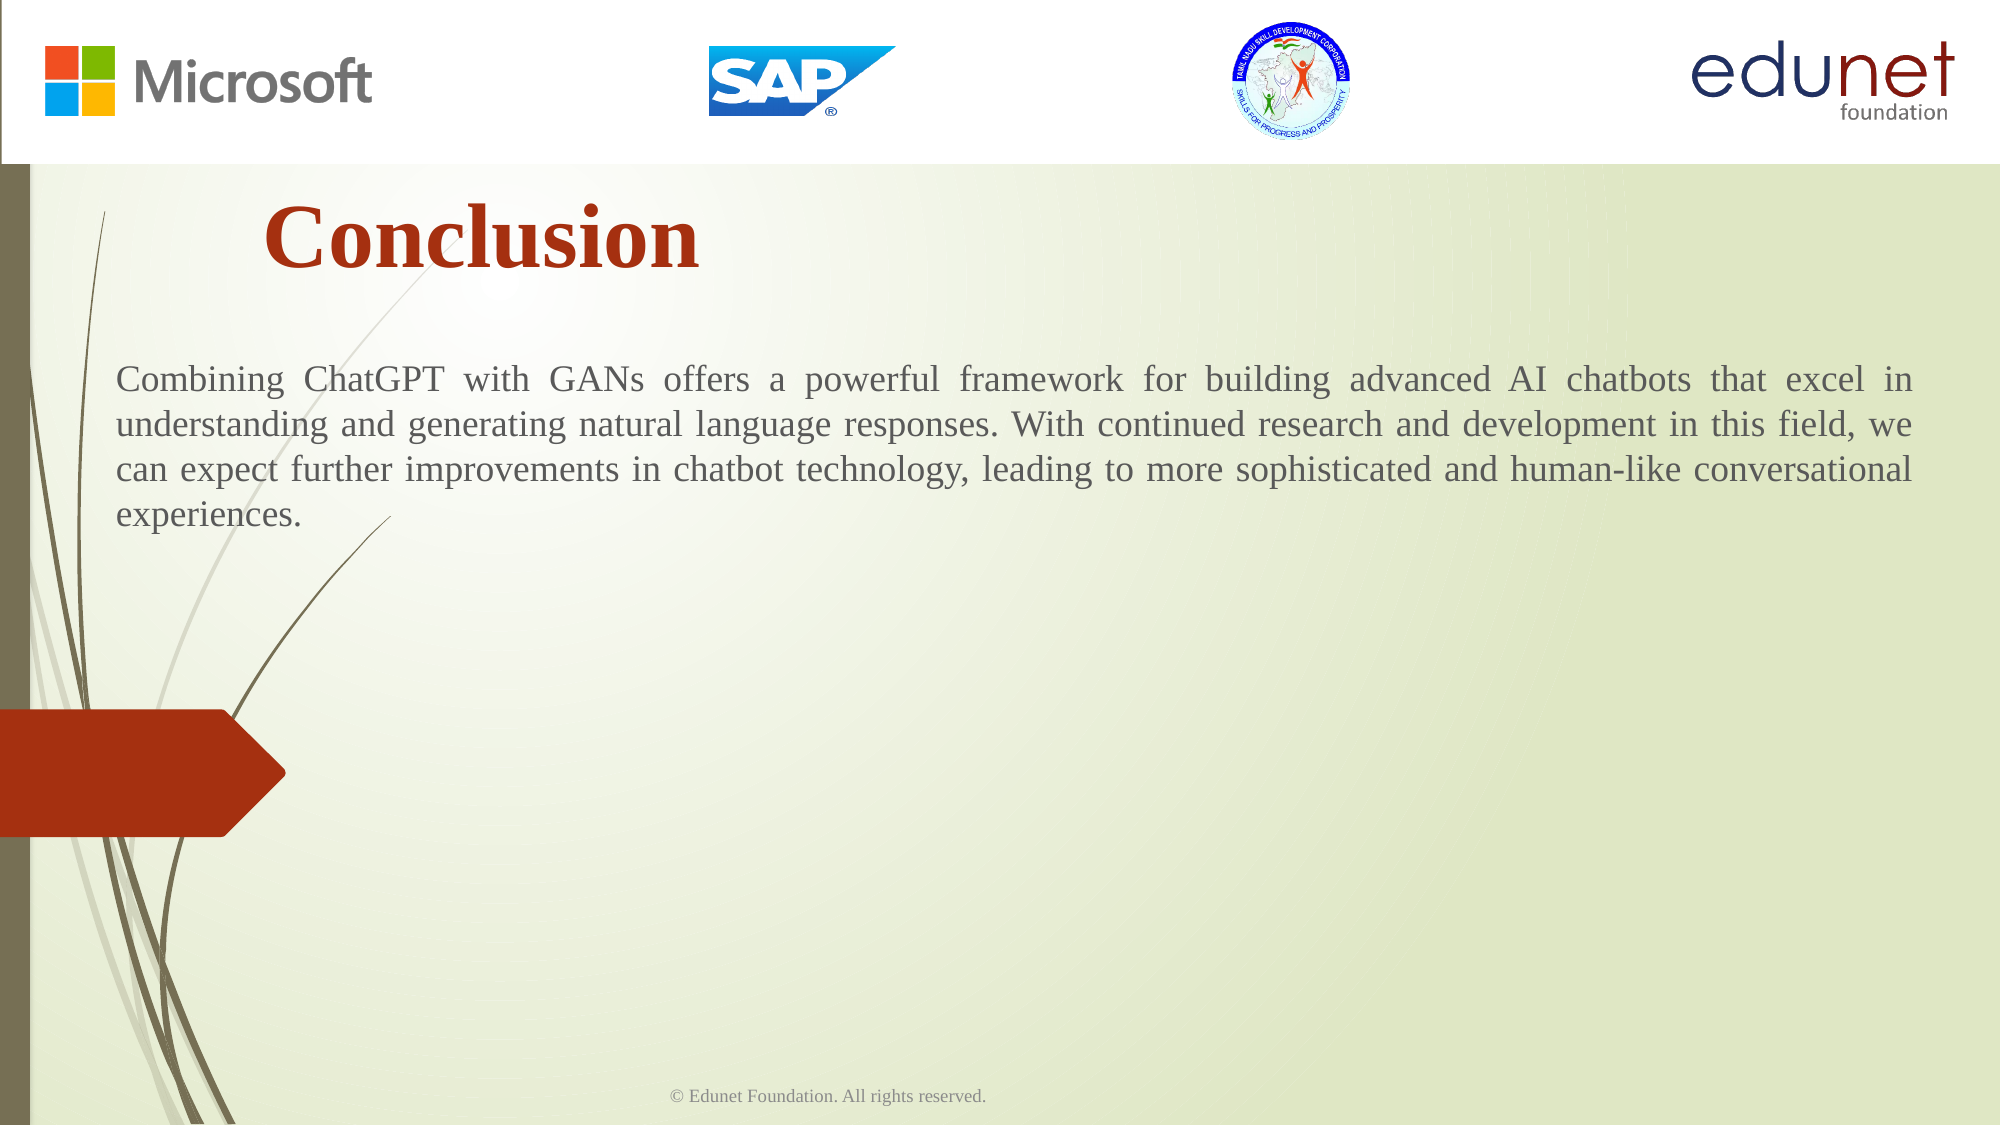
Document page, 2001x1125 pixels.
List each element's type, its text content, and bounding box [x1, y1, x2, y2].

picture [709, 48, 896, 116]
subtitle Combining ChatGPT with GANs offers a powerful framework for building advanced AI chatbots that excel in understanding and generating natural language responses. With continued research and development in this field, we can expect further improvements in chatbot technology, leading to more sophisticated and human-like conversational experiences. [100, 346, 1931, 1063]
footer © Edunet Foundation. All rights reserved. [655, 1065, 1331, 1125]
picture [45, 46, 372, 116]
picture [1686, 37, 1957, 125]
picture [1232, 22, 1350, 140]
title Conclusion [247, 158, 1748, 293]
